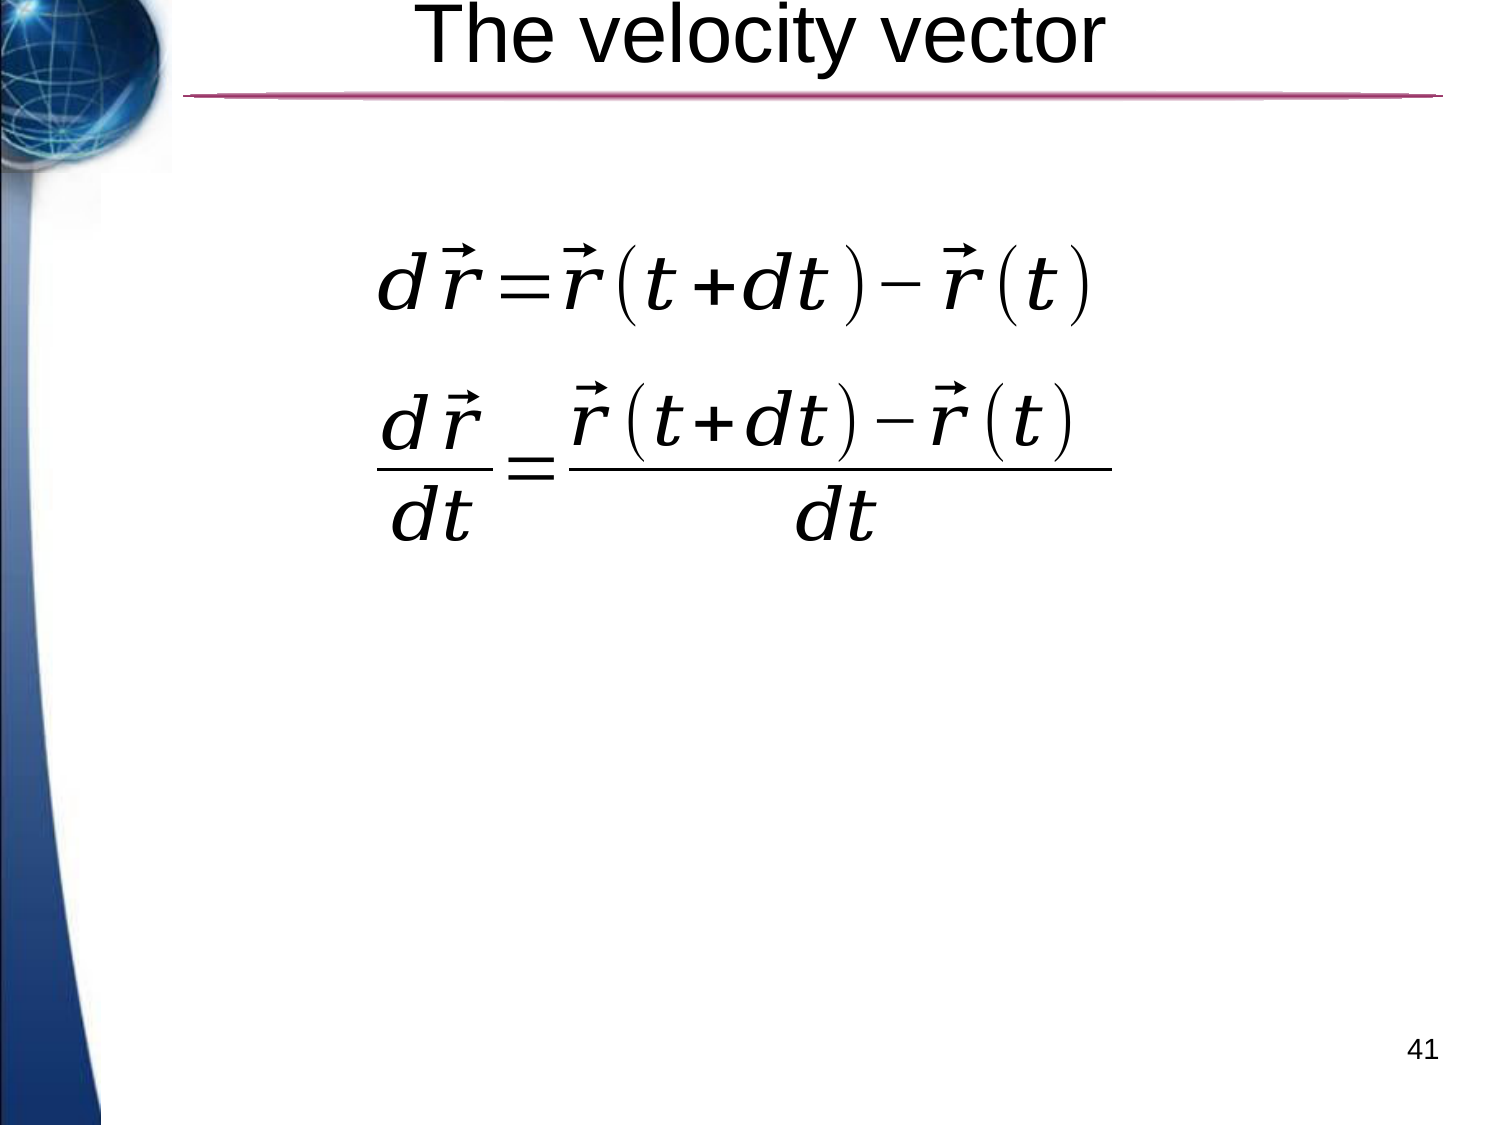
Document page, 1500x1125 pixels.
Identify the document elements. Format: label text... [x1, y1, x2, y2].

picture [0, 0, 172, 1125]
slide_number 41 [1104, 1022, 1455, 1092]
